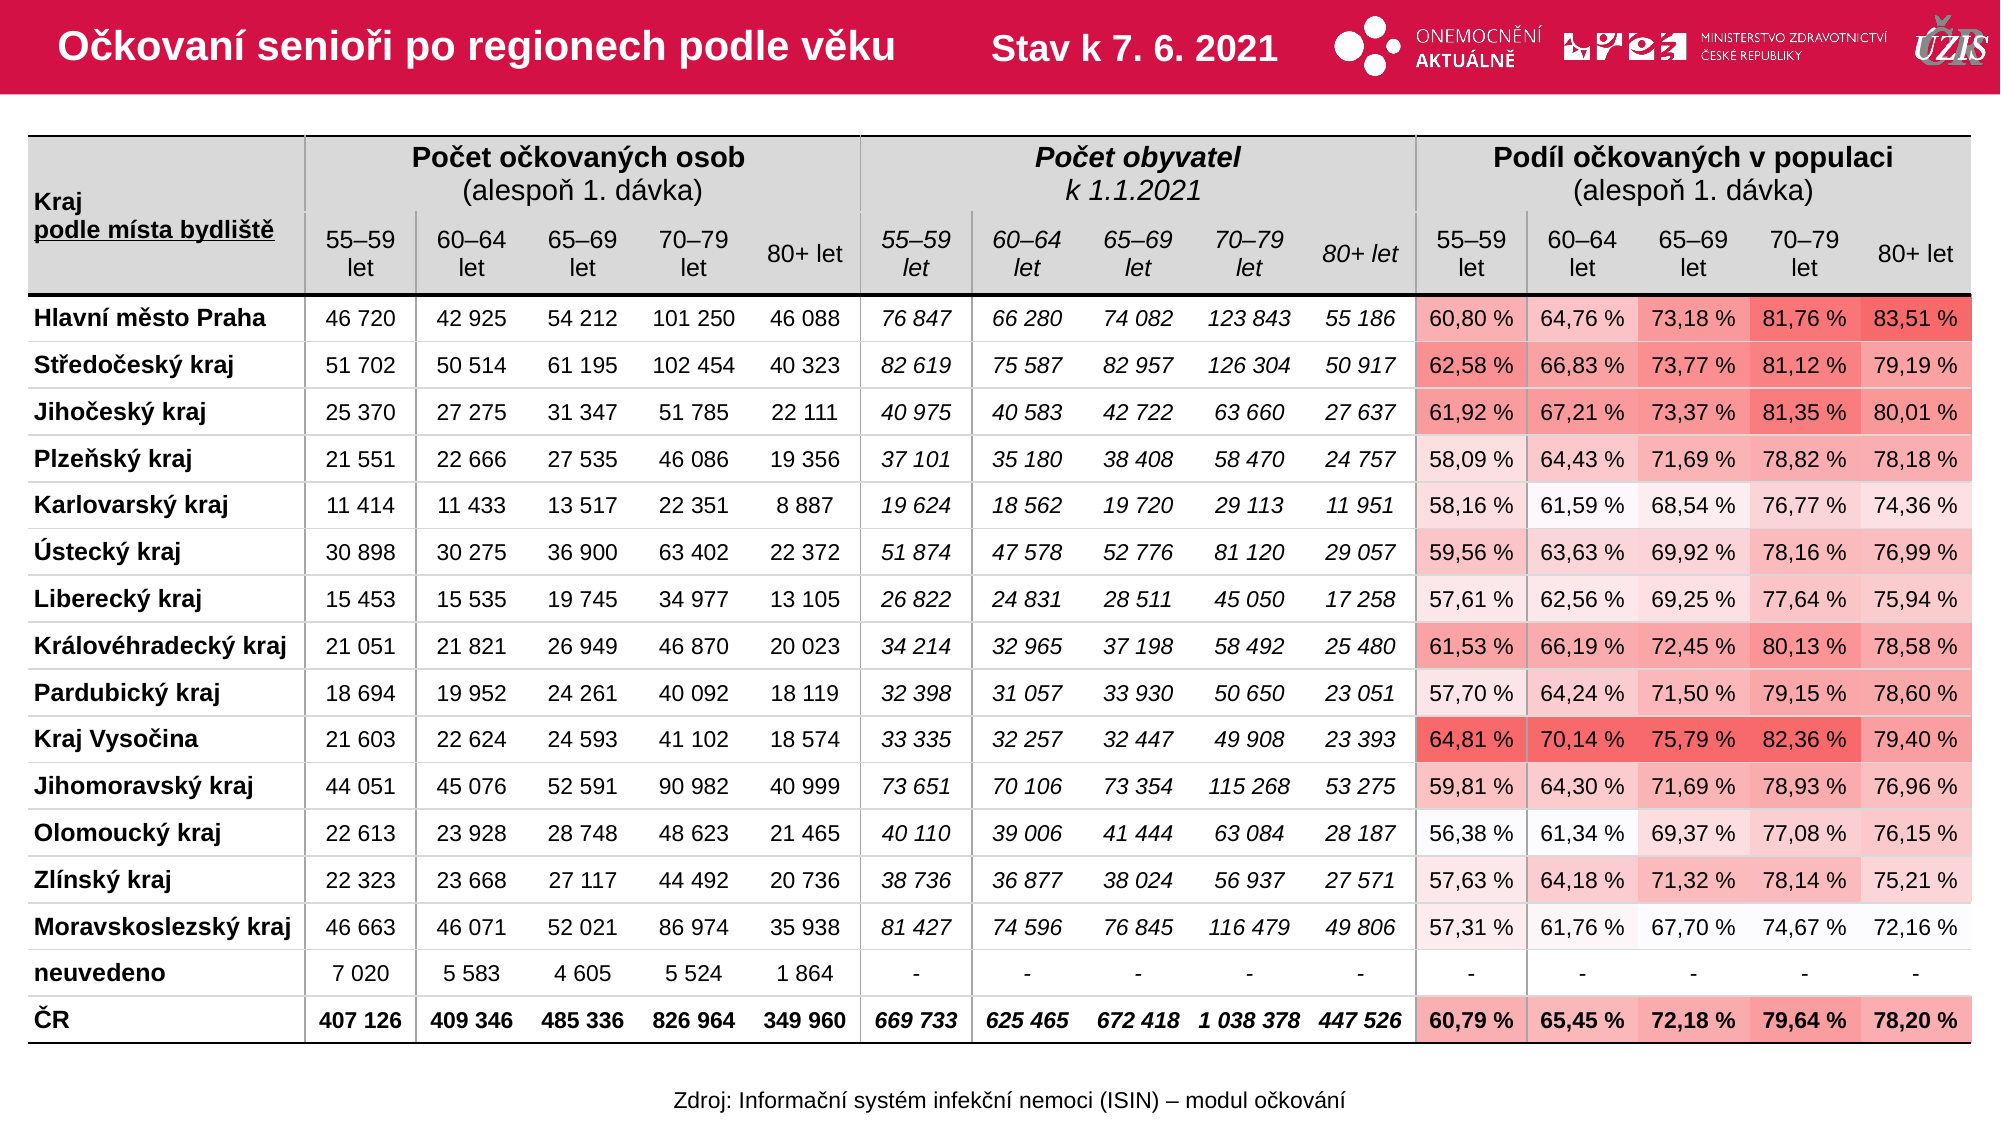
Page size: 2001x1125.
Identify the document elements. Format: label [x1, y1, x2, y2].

table_cell [417, 342, 860, 387]
table_header [28, 137, 304, 293]
table_cell [417, 810, 860, 855]
picture [1915, 15, 1989, 66]
table_cell [973, 342, 1415, 387]
table_cell [28, 857, 304, 902]
title [42, 0, 1262, 95]
table_cell [417, 213, 860, 293]
table_cell [1417, 297, 1526, 341]
table_cell [861, 576, 971, 621]
table_cell [861, 297, 971, 341]
table_cell [861, 763, 971, 808]
table_cell [306, 623, 415, 668]
table_cell [28, 623, 304, 668]
table_cell [973, 623, 1415, 668]
table_cell [28, 670, 304, 715]
table_cell [306, 997, 415, 1042]
table_cell [861, 389, 971, 434]
table_cell [861, 342, 971, 387]
table_cell [306, 950, 415, 995]
table_cell [1417, 623, 1526, 668]
table_cell [861, 213, 971, 293]
table_cell [417, 763, 860, 808]
table_cell [973, 483, 1415, 528]
table_cell [28, 529, 304, 574]
table_cell [973, 810, 1415, 855]
table_cell [1528, 213, 1971, 293]
table_cell [28, 717, 304, 762]
table_cell [28, 904, 304, 949]
table_cell [28, 389, 304, 434]
table_cell [417, 483, 860, 528]
table_cell [861, 717, 971, 762]
table_cell [973, 576, 1415, 621]
table_cell [1417, 529, 1526, 574]
table_cell [417, 950, 860, 995]
table_cell [973, 763, 1415, 808]
table_cell [973, 213, 1415, 293]
table_cell [417, 389, 860, 434]
table_cell [28, 483, 304, 528]
table_cell [1417, 717, 1526, 762]
table_cell [973, 717, 1415, 762]
table_cell [306, 436, 415, 481]
table_cell [1417, 810, 1526, 855]
table_cell [306, 213, 415, 293]
table_cell [861, 950, 971, 995]
table_cell [306, 857, 415, 902]
table_cell [861, 670, 971, 715]
table_cell [973, 857, 1415, 902]
table_cell [1528, 297, 1972, 1043]
table_cell [973, 997, 1415, 1042]
table_cell [861, 623, 971, 668]
table_cell [1417, 763, 1526, 808]
table_cell [306, 529, 415, 574]
table_cell [417, 623, 860, 668]
table_cell [306, 670, 415, 715]
table_cell [1417, 997, 1526, 1042]
table_cell [417, 529, 860, 574]
table_cell [417, 576, 860, 621]
table_cell [417, 717, 860, 762]
table_cell [973, 389, 1415, 434]
table_cell [28, 763, 304, 808]
table_cell [417, 904, 860, 949]
table_cell [1417, 576, 1526, 621]
table_cell [861, 904, 971, 949]
table_cell [306, 904, 415, 949]
table_cell [973, 529, 1415, 574]
table_cell [306, 342, 415, 387]
table_cell [306, 483, 415, 528]
table_cell [1417, 904, 1526, 949]
table_cell [973, 670, 1415, 715]
table_cell [417, 436, 860, 481]
table_cell [1417, 670, 1526, 715]
table_cell [28, 810, 304, 855]
table_cell [973, 904, 1415, 949]
table_cell [973, 950, 1415, 995]
table_cell [861, 997, 971, 1042]
table_cell [306, 389, 415, 434]
table_cell [306, 717, 415, 762]
text_box [658, 1078, 1362, 1121]
table_cell [28, 950, 304, 995]
picture [1421, 16, 1542, 76]
table_cell [1417, 389, 1526, 434]
table_cell [861, 810, 971, 855]
table_cell [306, 763, 415, 808]
picture [1563, 31, 1888, 60]
table_header [306, 137, 860, 211]
table_cell [306, 810, 415, 855]
table_cell [28, 997, 304, 1042]
table_cell [417, 857, 860, 902]
table_cell [28, 436, 304, 481]
table_cell [1417, 213, 1526, 293]
table_cell [1417, 436, 1526, 481]
table_cell [861, 436, 971, 481]
table_cell [861, 483, 971, 528]
table_cell [306, 297, 415, 341]
table_cell [28, 297, 304, 341]
text_box [976, 16, 1421, 77]
table_cell [1417, 342, 1526, 387]
table_cell [861, 857, 971, 902]
table_cell [28, 342, 304, 387]
table_cell [417, 997, 860, 1042]
table_cell [306, 576, 415, 621]
table_header [1417, 137, 1971, 211]
table_cell [1417, 857, 1526, 902]
table_cell [973, 436, 1415, 481]
table_cell [28, 576, 304, 621]
table_cell [417, 670, 860, 715]
table_cell [1417, 950, 1526, 995]
table_cell [973, 297, 1415, 341]
table_header [861, 137, 1415, 211]
table_cell [861, 529, 971, 574]
table_cell [417, 297, 860, 341]
table_cell [1417, 483, 1526, 528]
